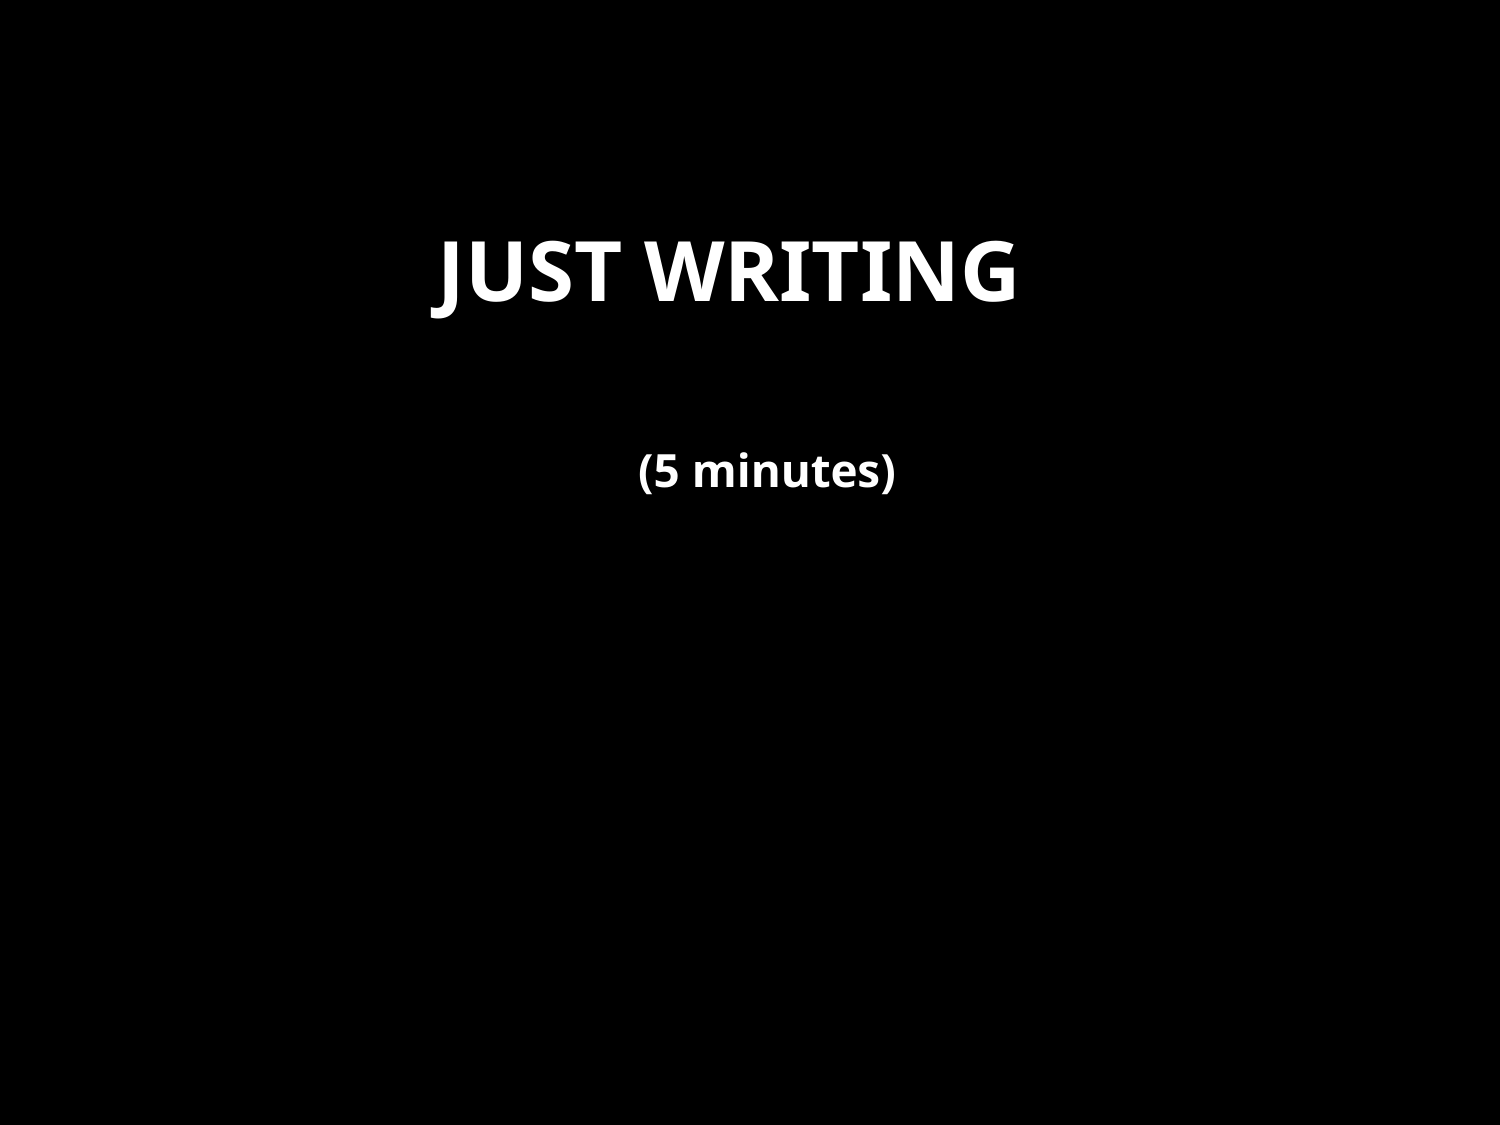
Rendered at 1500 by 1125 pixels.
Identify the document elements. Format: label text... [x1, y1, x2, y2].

text_box (5 minutes) [46, 434, 1413, 505]
title Just writing [92, 211, 1367, 434]
